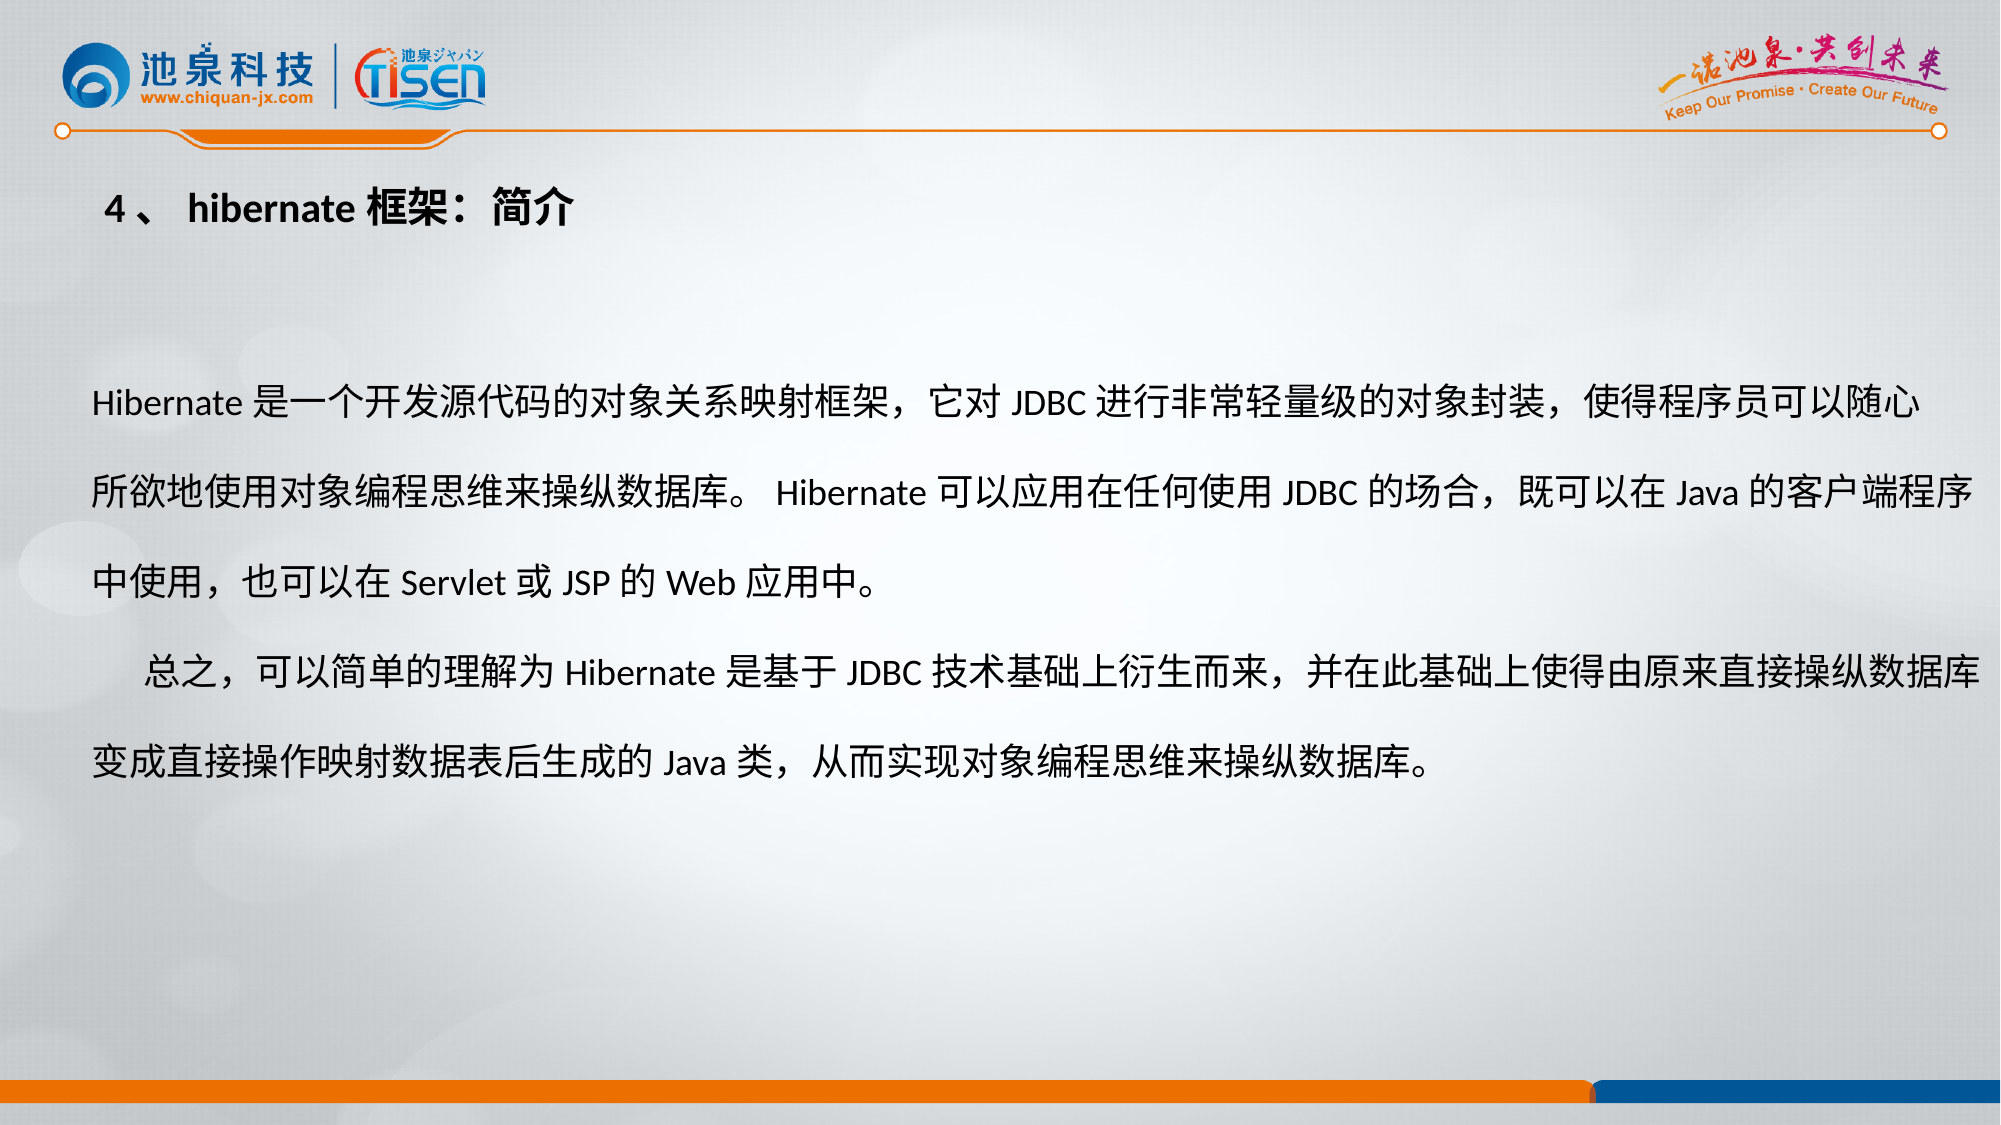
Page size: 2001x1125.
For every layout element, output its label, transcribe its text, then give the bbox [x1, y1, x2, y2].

text_box 4、hibernate框架：简介 [89, 173, 884, 239]
text_box Hibernate是一个开发源代码的对象关系映射框架，它对JDBC进行非常轻量级的对象封装，使得程序员可以随心 所欲地使用对象编程思维来操纵数据库。Hibernate可以应用在任何使用JDBC的场合，既可以在Java的客户端程序 中使用，也可以在Servlet或JSP的Web应用中。 总之，可以简单的理解为Hibernate是基于JDBC技术基础上衍生而来，并在此基础上使得由原来直接操纵数据库 变成直接操作映射数据表后生成的Java类，从而实现对象编程思维来操纵数据库。 [77, 326, 1996, 791]
picture [0, 0, 2001, 1125]
